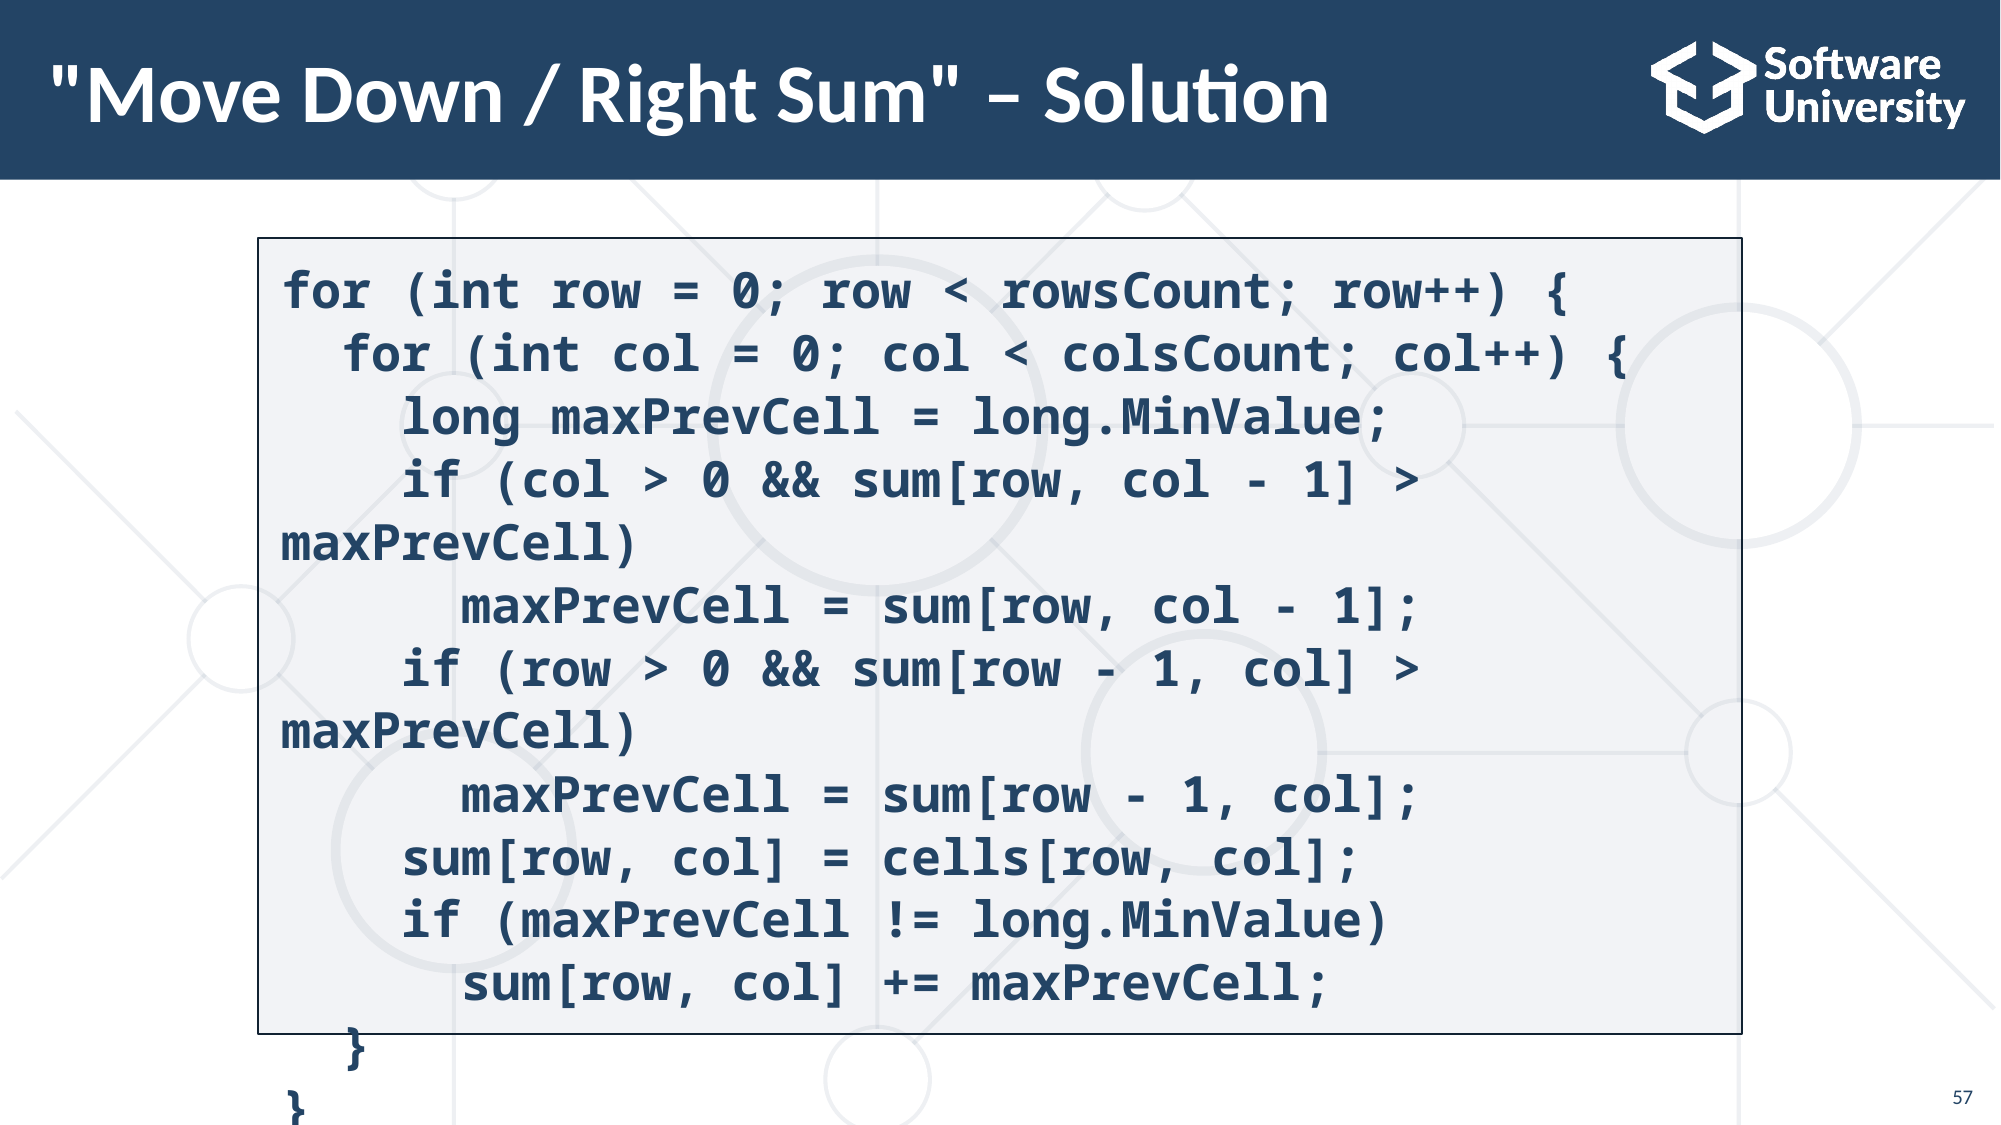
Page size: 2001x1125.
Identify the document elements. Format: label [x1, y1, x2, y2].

title [31, 16, 1625, 162]
list [257, 237, 1743, 1035]
slide_number [1927, 1067, 1989, 1117]
picture [1651, 41, 1966, 134]
